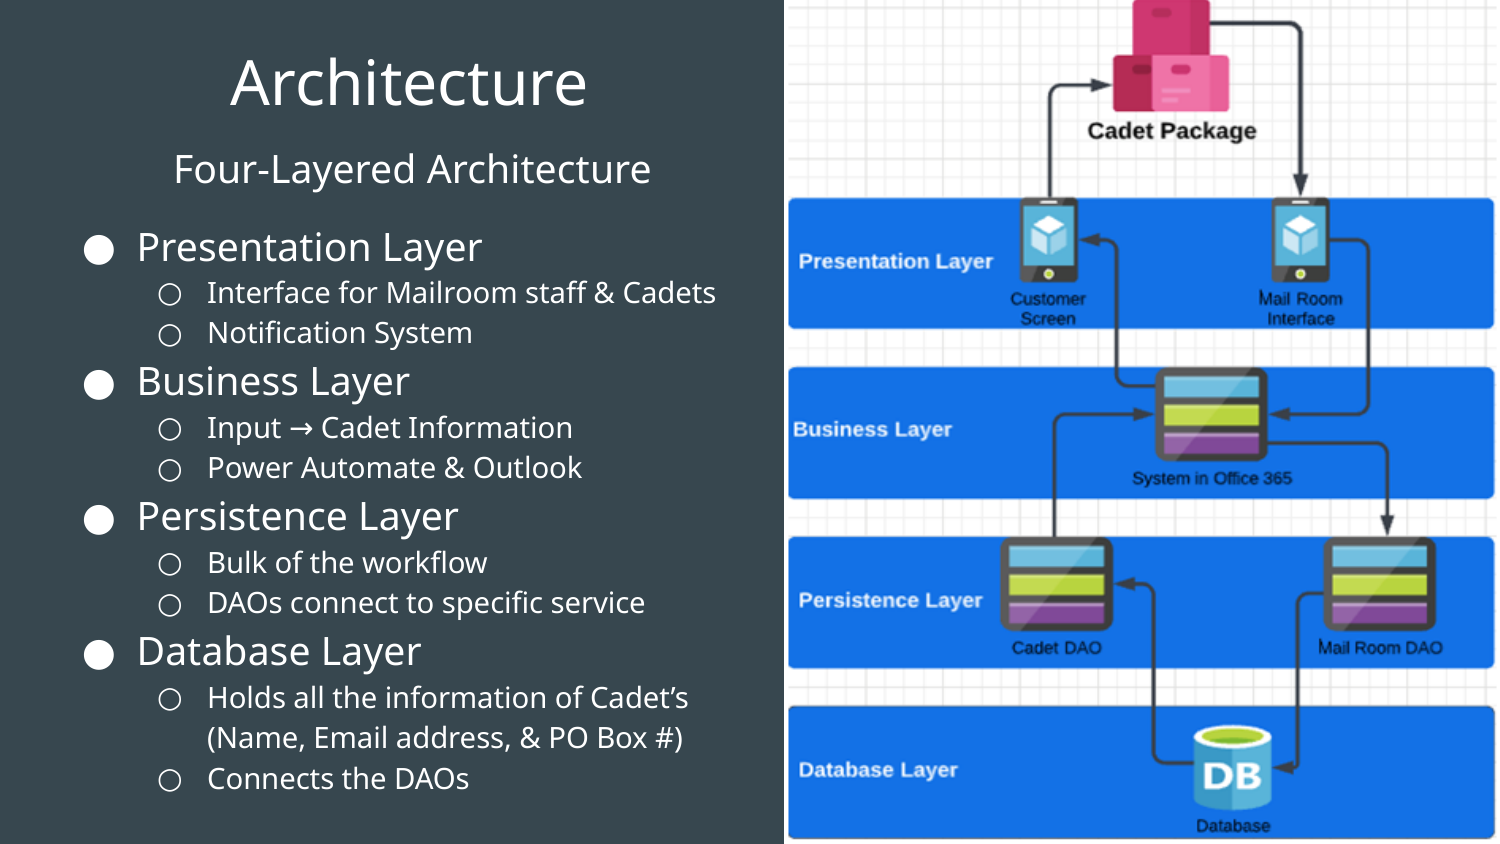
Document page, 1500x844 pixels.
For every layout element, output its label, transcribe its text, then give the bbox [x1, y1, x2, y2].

title Architecture [51, 28, 779, 122]
picture [784, 0, 1500, 844]
list Four-Layered Architecture Presentation Layer Interface for Mailroom staff & Cadets Notification System Business Layer Input → Cadet Information Power Automate & Outlook Persistence Layer Bulk of the workflow DAOs connect to specific service Database Layer Holds all the information of Cadet’s (Name, Email address, & PO Box #) Connects the DAOs [51, 122, 779, 814]
